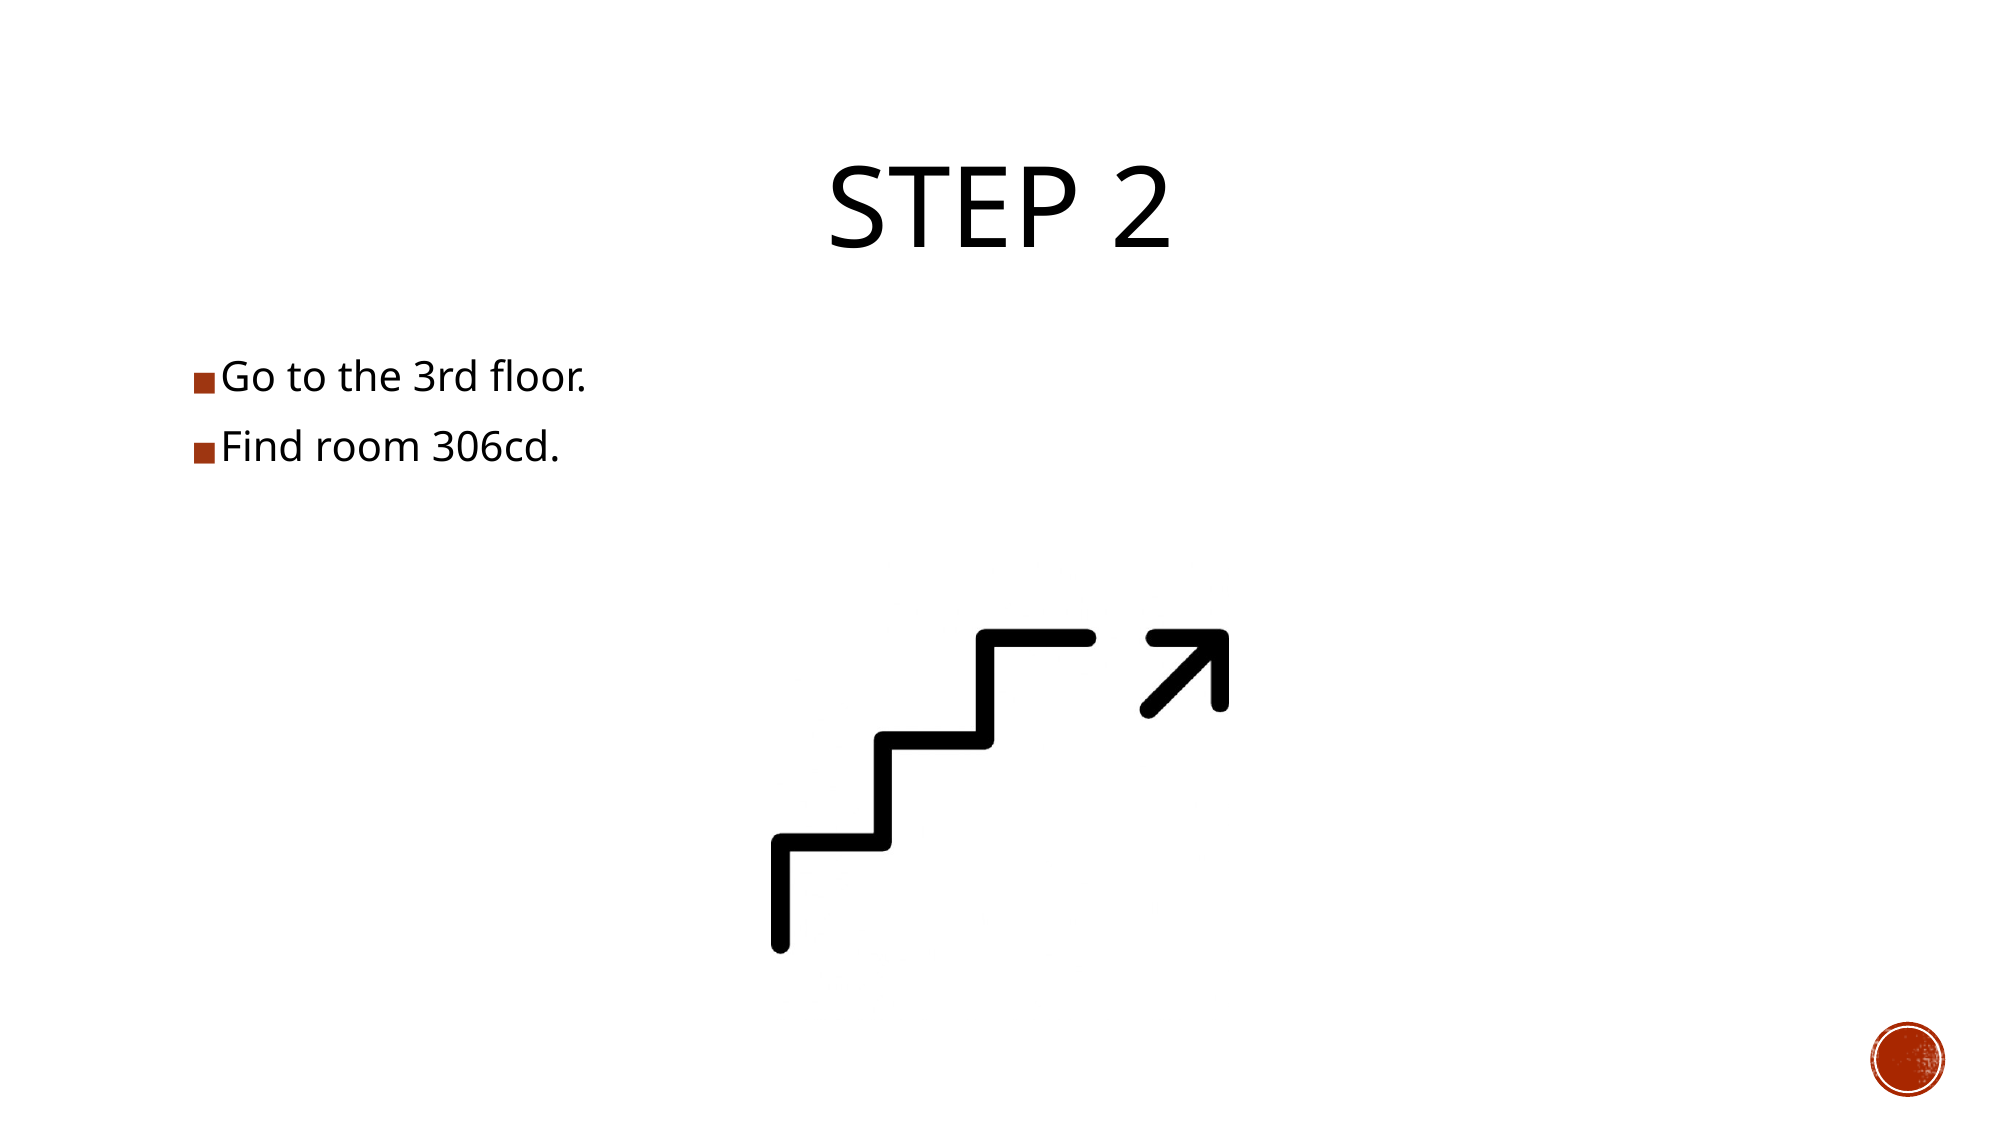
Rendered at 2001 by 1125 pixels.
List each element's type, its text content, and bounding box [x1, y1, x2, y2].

title STEP 2 [175, 79, 1826, 344]
picture [770, 562, 1229, 1021]
picture [1870, 1021, 1946, 1097]
list Go to the 3rd floor. Find room 306cd. [175, 348, 1826, 1013]
